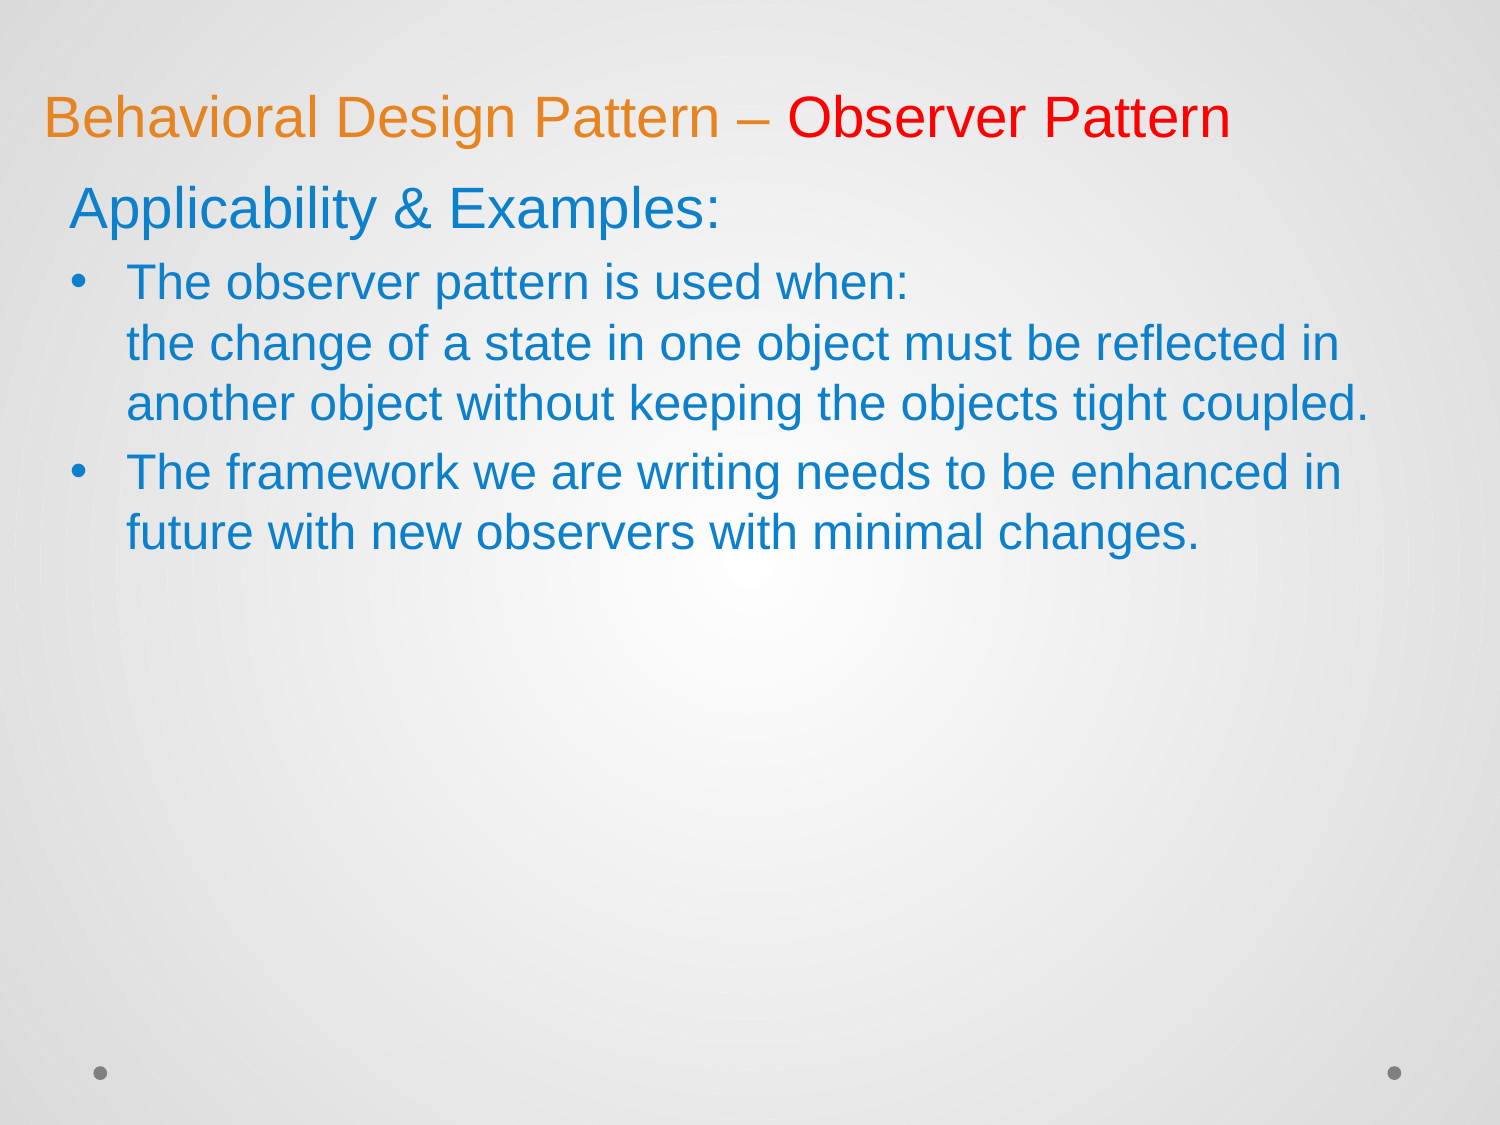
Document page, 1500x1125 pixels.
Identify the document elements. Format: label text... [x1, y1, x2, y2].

text_box Applicability & Examples: The observer pattern is used when: the change of a state in one object must be reflected in another object without keeping the objects tight coupled. The framework we are writing needs to be enhanced in future with new observers with minimal changes. [54, 162, 1476, 925]
title Behavioral Design Pattern – Observer Pattern [28, 63, 1451, 157]
